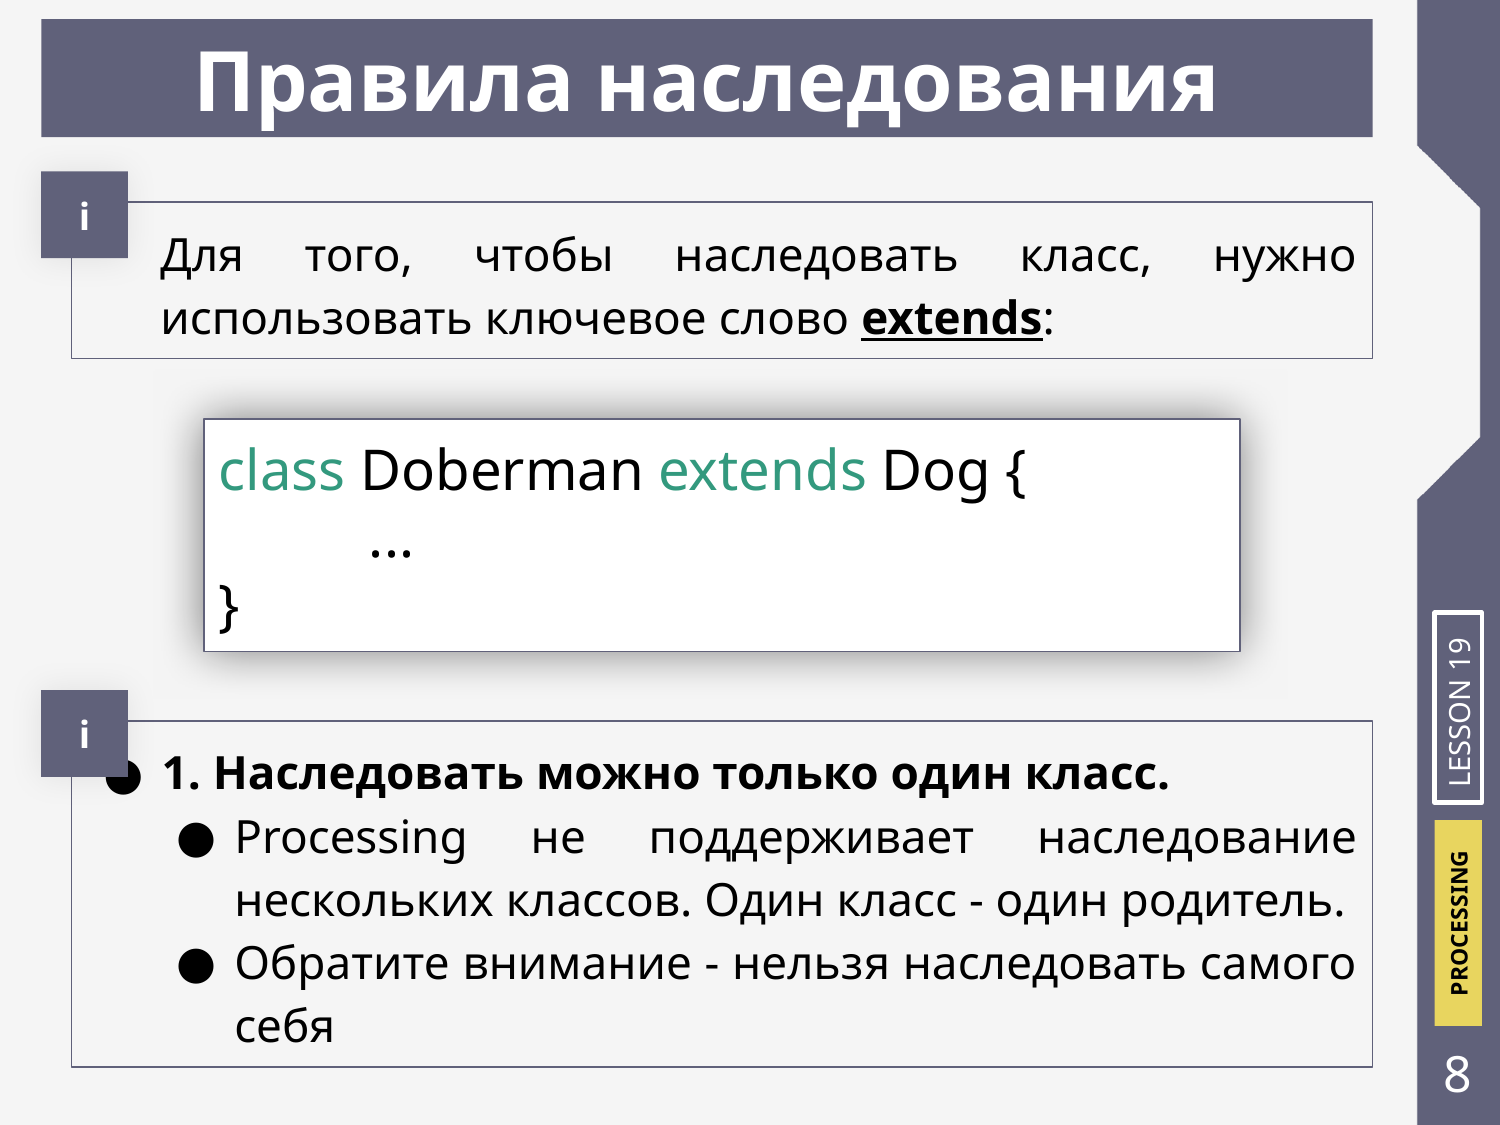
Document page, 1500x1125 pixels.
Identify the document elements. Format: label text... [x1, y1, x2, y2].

picture [0, 0, 1500, 1125]
text_box Для того, чтобы наследовать класс, нужно использовать ключевое слово extends: [71, 202, 1373, 359]
text_box і [41, 171, 128, 259]
text_box Правила наследования [41, 19, 1373, 138]
slide_number ‹#› [1401, 1029, 1500, 1125]
text_box class Doberman extends Dog { ... } [203, 419, 1241, 652]
text_box і [41, 690, 128, 777]
text_box 1. Наследовать можно только один класс. Processing не поддерживает наследование нескольких классов. Один класс - один родитель. Обратите внимание - нельзя наследовать самого себя [71, 721, 1373, 1067]
list LESSON 19 [1432, 610, 1484, 805]
